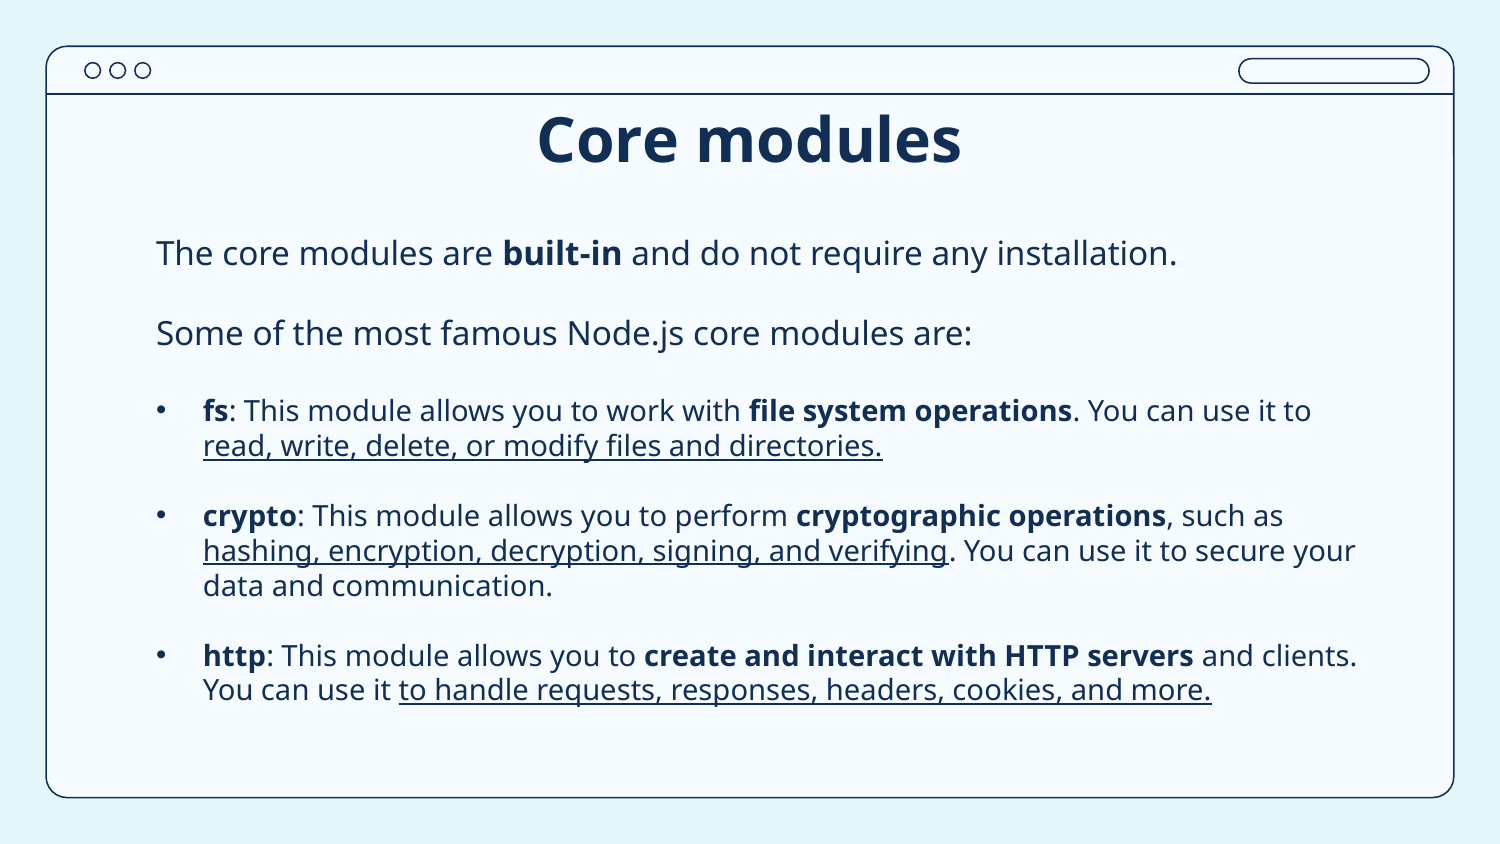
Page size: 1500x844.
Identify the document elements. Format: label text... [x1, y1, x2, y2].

title Core modules [118, 85, 1382, 180]
subtitle The core modules are built-in and do not require any installation. Some of the most famous Node.js core modules are: fs: This module allows you to work with file system operations. You can use it to read, write, delete, or modify files and directories. crypto: This module allows you to perform cryptographic operations, such as hashing, encryption, decryption, signing, and verifying. You can use it to secure your data and communication. http: This module allows you to create and interact with HTTP servers and clients. You can use it to handle requests, responses, headers, cookies, and more. [118, 217, 1382, 741]
